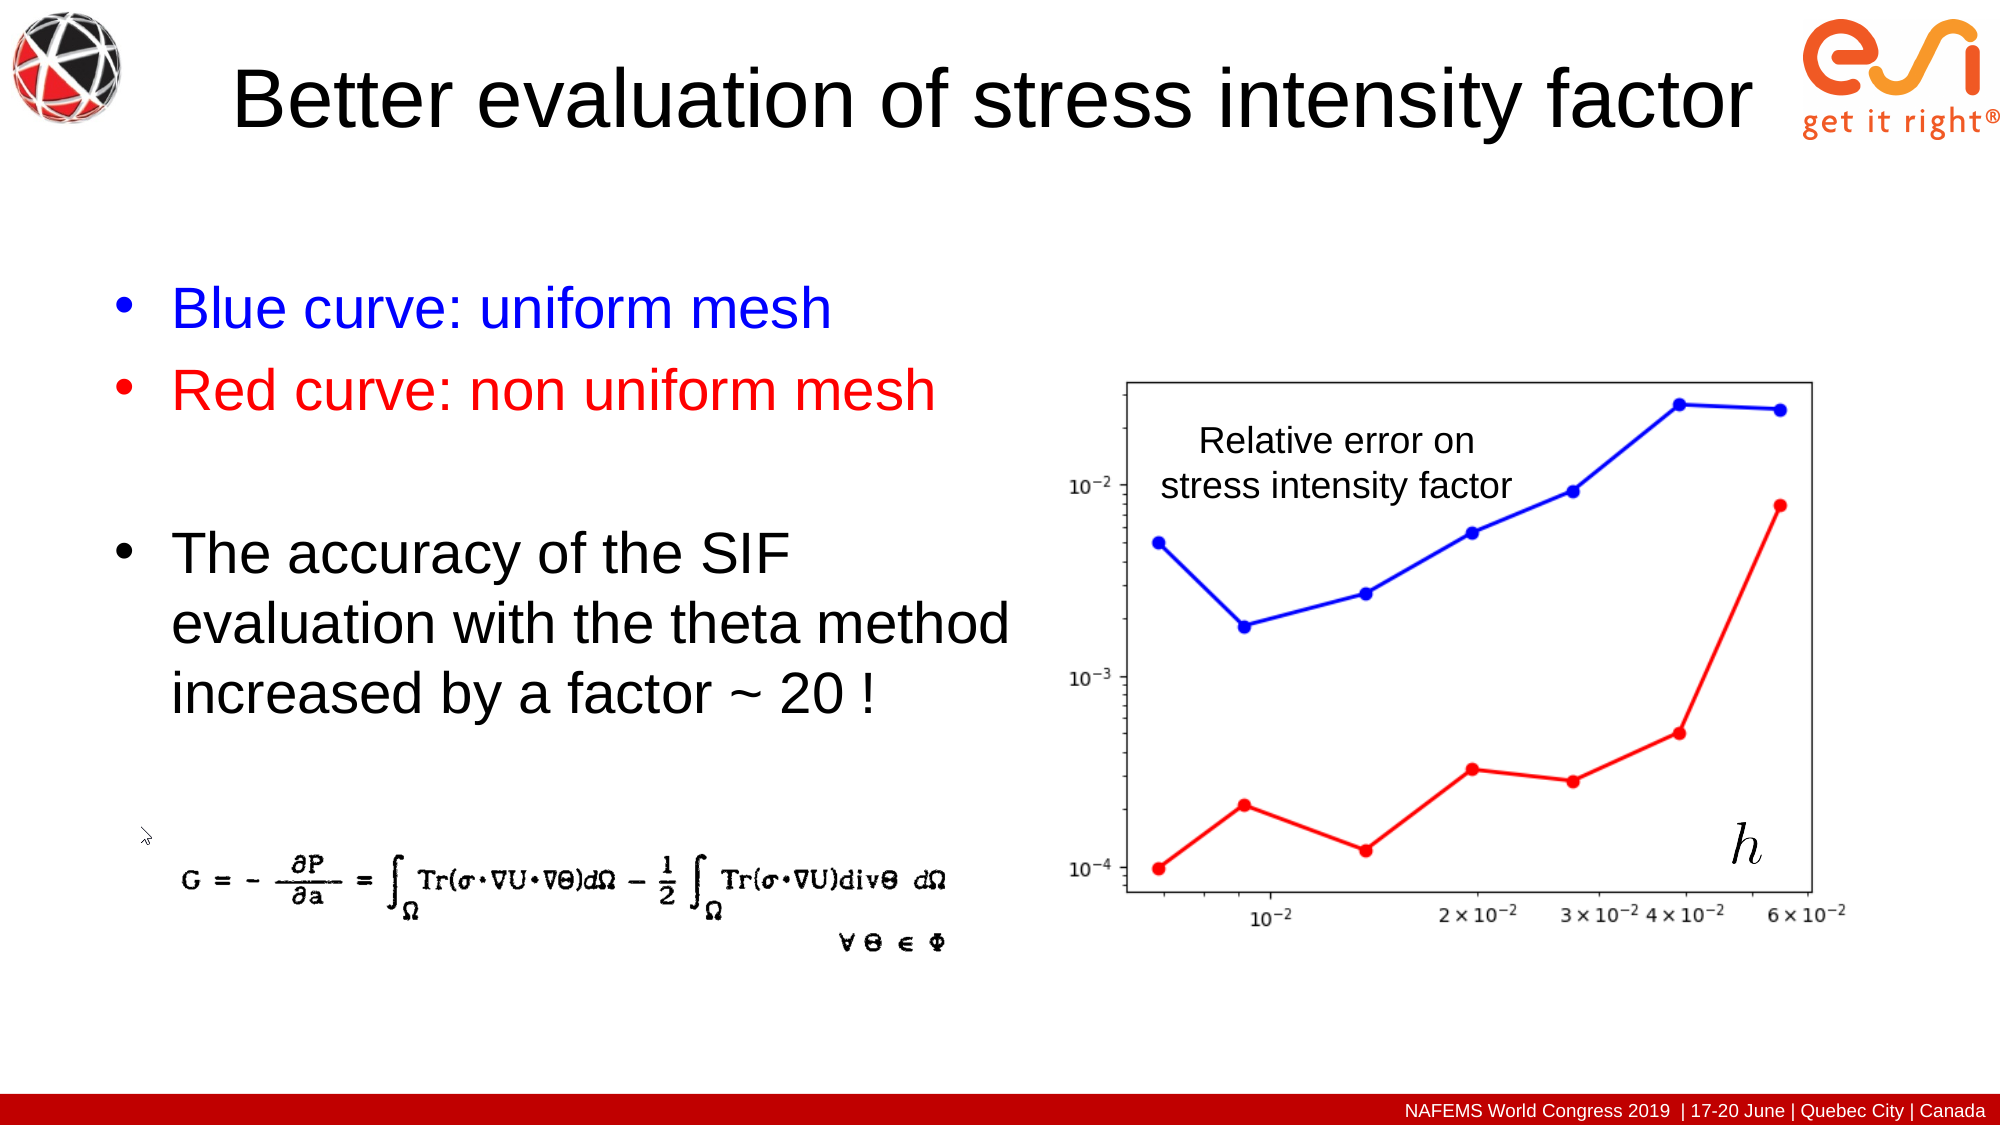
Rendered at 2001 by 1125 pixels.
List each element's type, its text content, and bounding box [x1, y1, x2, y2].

title Better evaluation of stress intensity factor [208, 0, 1780, 188]
picture [1732, 822, 1762, 864]
picture [141, 822, 994, 975]
list Blue curve: uniform mesh Red curve: non uniform mesh The accuracy of the SIF evaluation with the theta method increased by a factor ~ 20 ! [99, 262, 1036, 1005]
picture [1803, 19, 2000, 140]
picture [11, 11, 124, 126]
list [1016, 302, 1901, 966]
